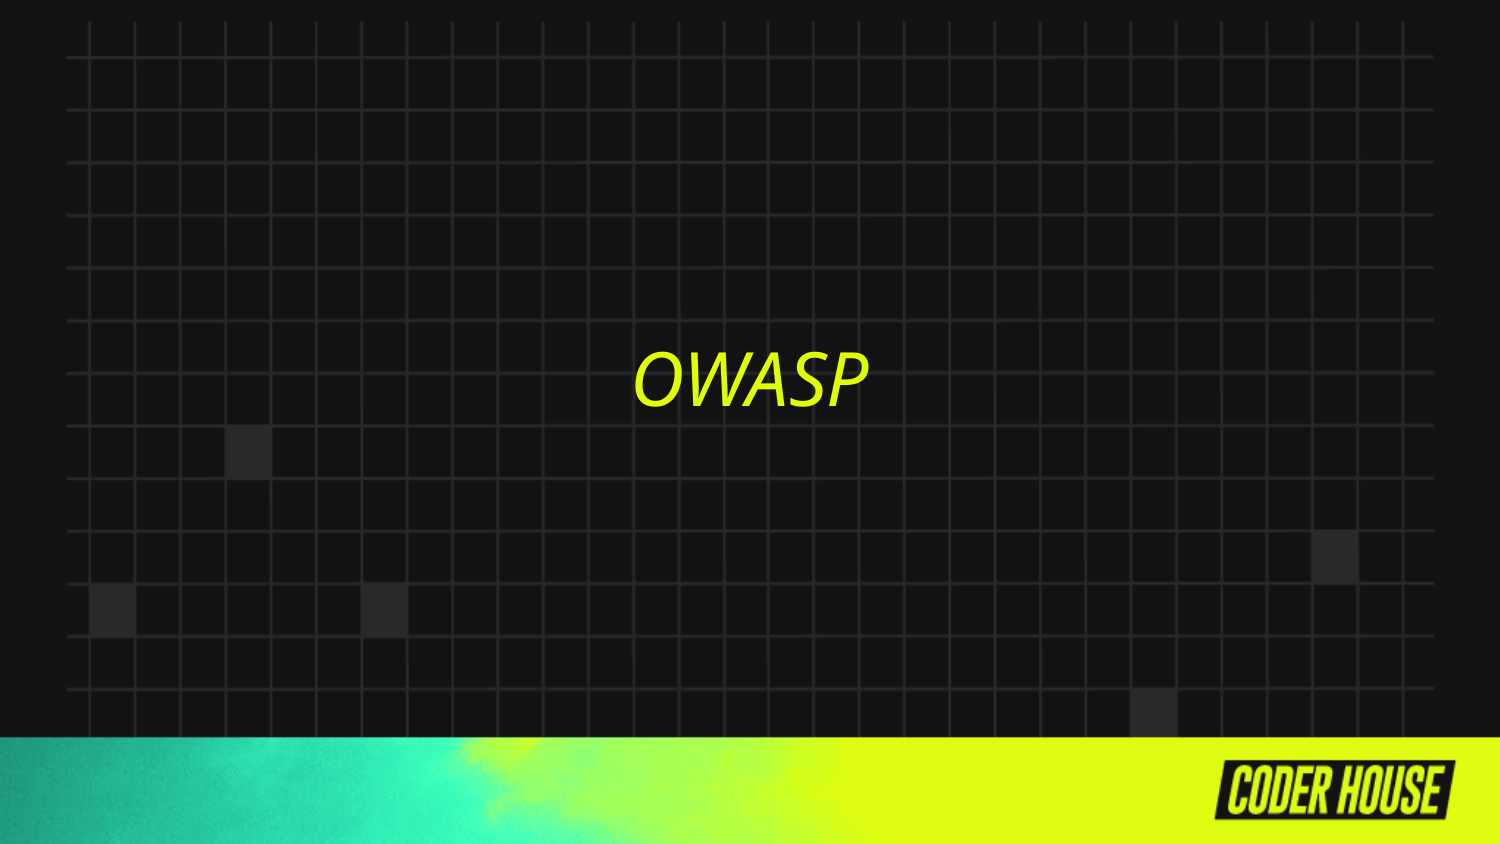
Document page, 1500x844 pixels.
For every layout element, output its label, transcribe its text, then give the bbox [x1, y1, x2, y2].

picture [0, 0, 1500, 844]
text_box OWASP [351, 318, 1149, 435]
